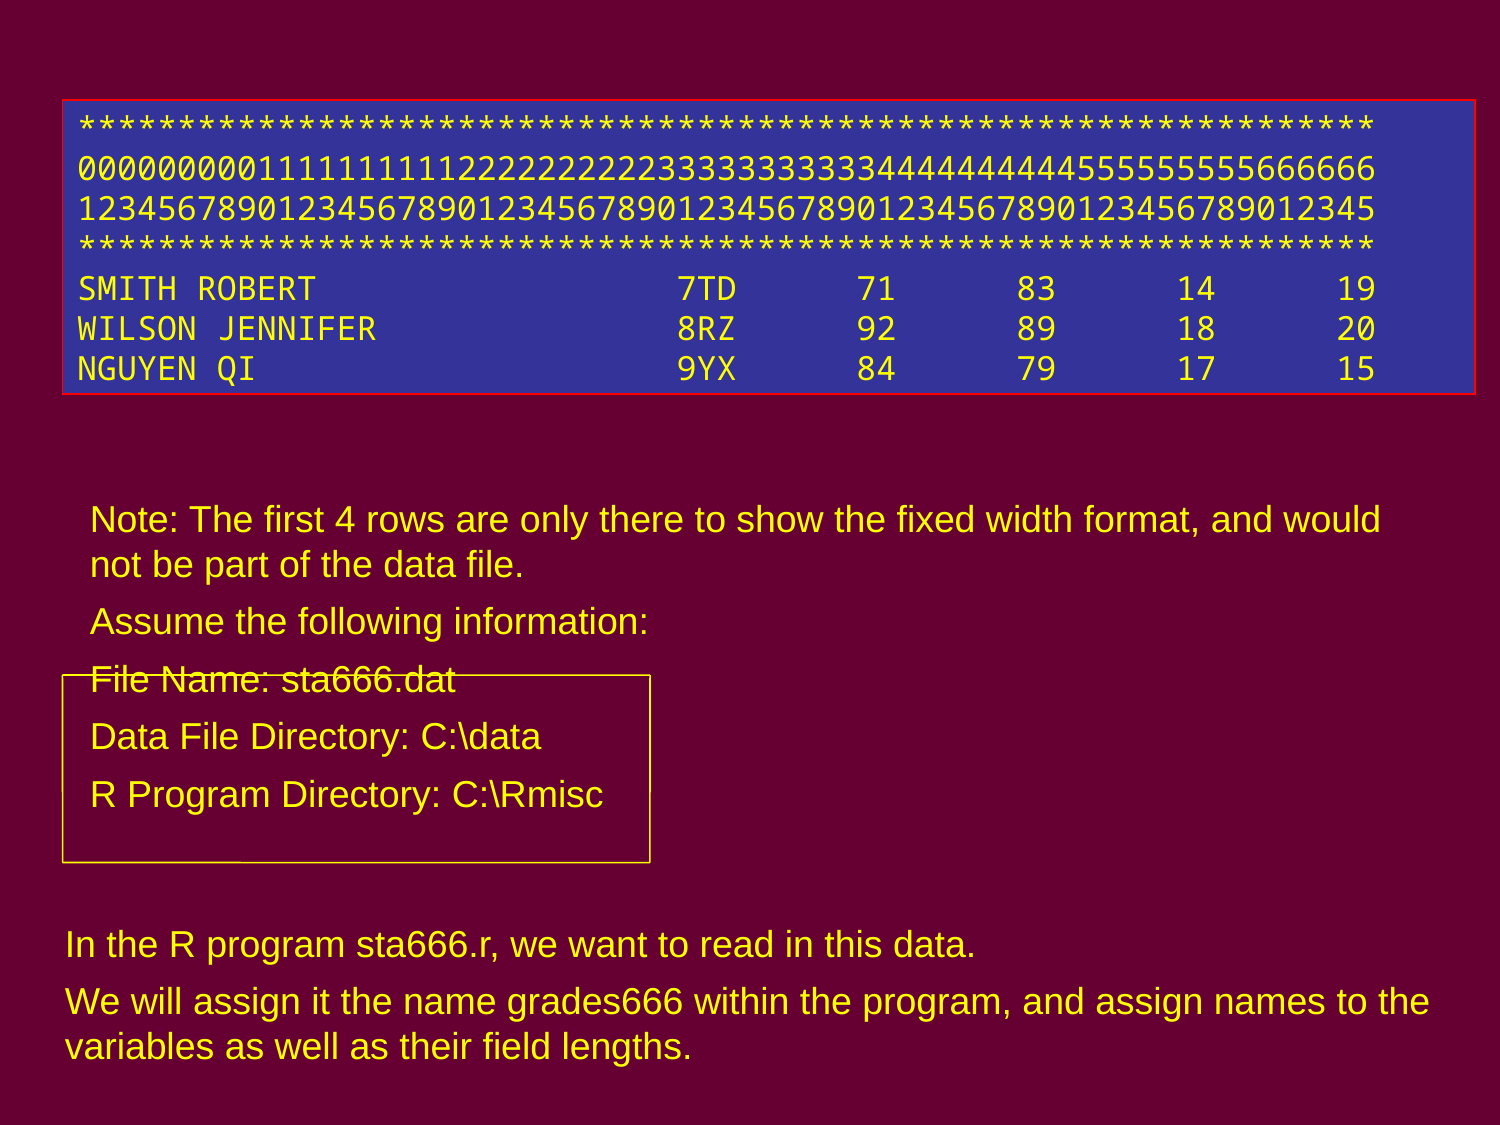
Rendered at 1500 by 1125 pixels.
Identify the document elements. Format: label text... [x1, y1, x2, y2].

text_box Note: The first 4 rows are only there to show the fixed width format, and would not be part of the data file. Assume the following information: File Name: sta666.dat Data File Directory: C:\data R Program Directory: C:\Rmisc [74, 487, 1438, 823]
text_box In the R program sta666.r, we want to read in this data. We will assign it the name grades666 within the program, and assign names to the variables as well as their field lengths. [49, 912, 1463, 1075]
text_box ***************************************************************** 00000000011111111112222222222333333333334444444444555555555666666 12345678901234567890123456789012345678901234567890123456789012345 ***************************************************************** SMITH ROBERT 7TD 71 83 14 19 WILSON JENNIFER 8RZ 92 89 18 20 NGUYEN QI 9YX 84 79 17 15 [62, 99, 1475, 395]
